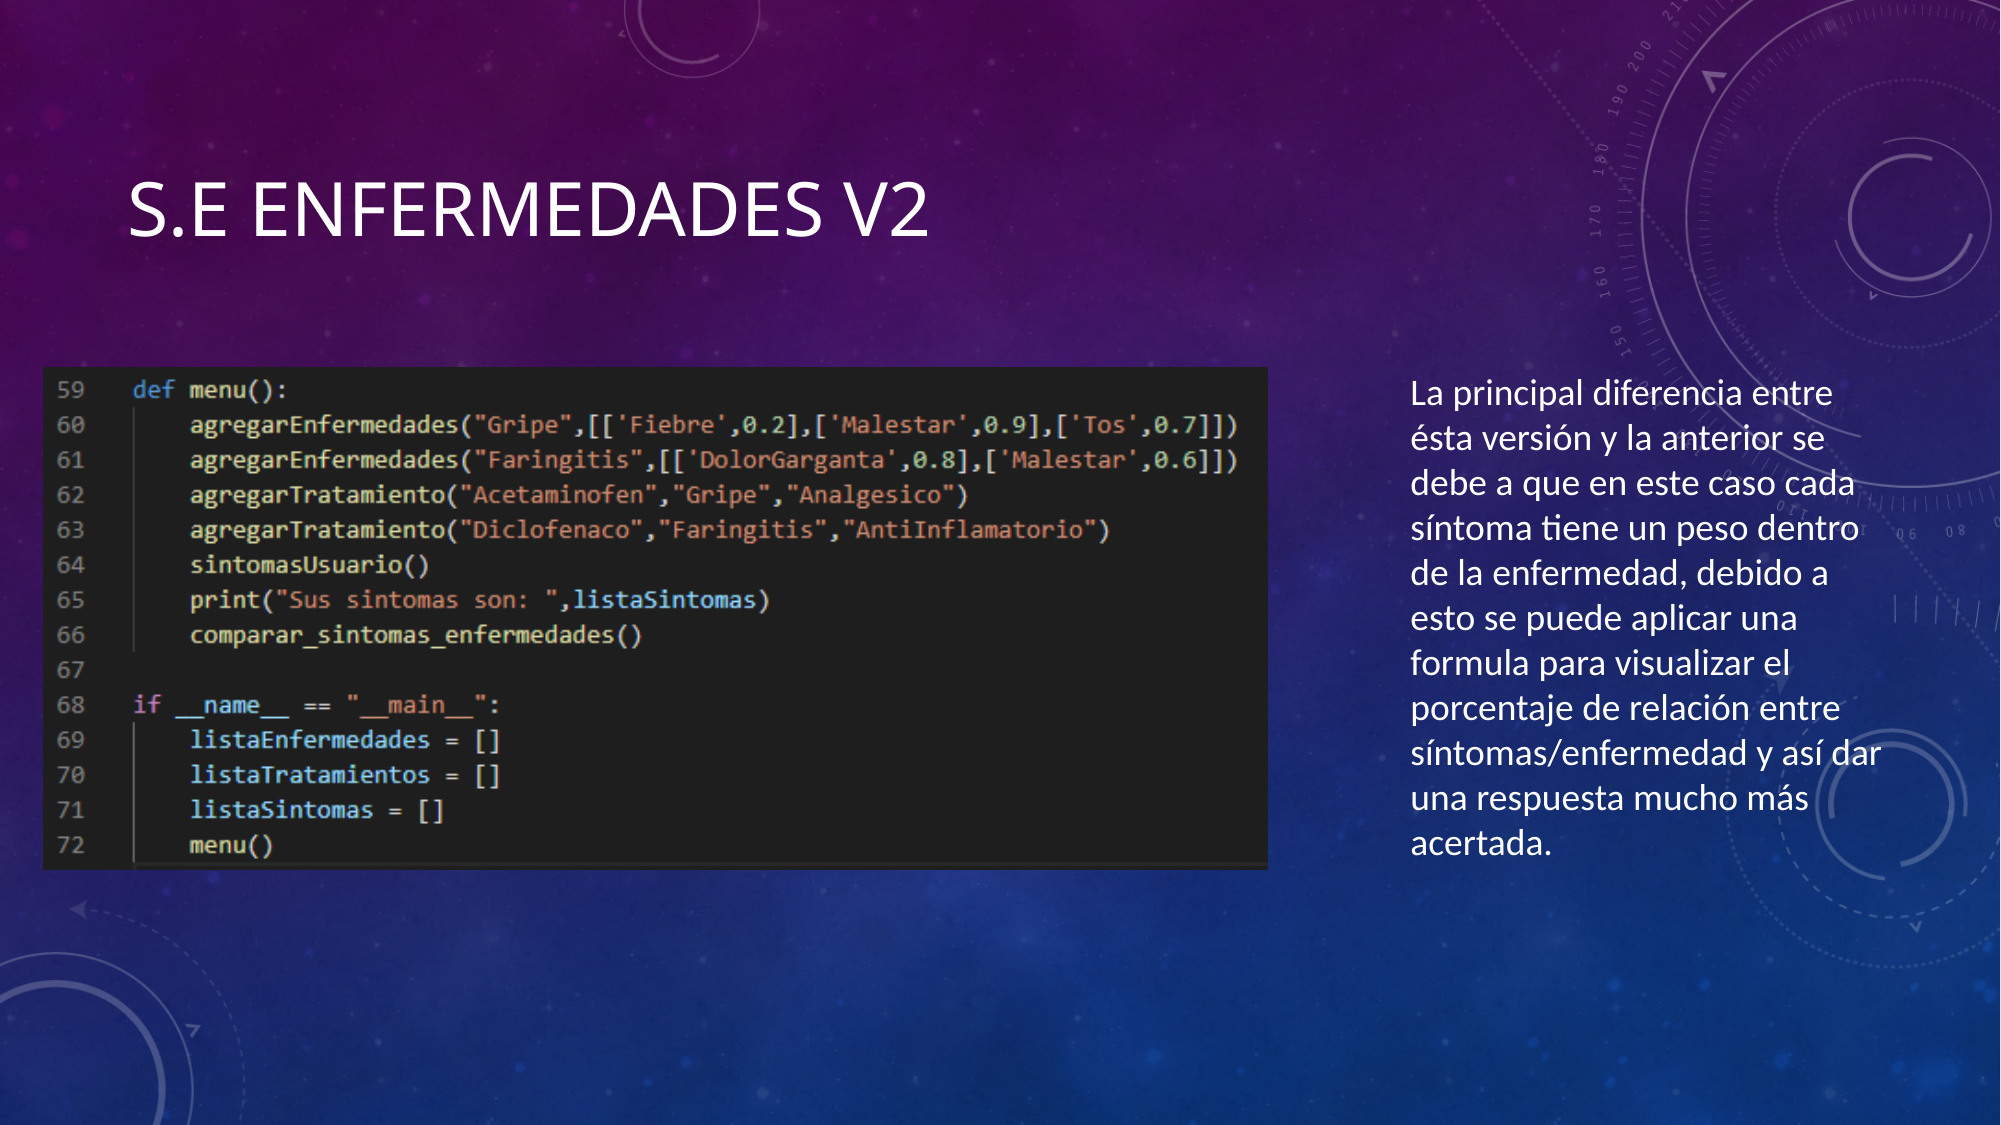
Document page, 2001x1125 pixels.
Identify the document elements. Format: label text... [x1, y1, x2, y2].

picture [0, 0, 2001, 1125]
title S.E enfermedades v2 [112, 86, 1277, 326]
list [43, 366, 1268, 870]
text_box La principal diferencia entre ésta versión y la anterior se debe a que en este caso cada síntoma tiene un peso dentro de la enfermedad, debido a esto se puede aplicar una formula para visualizar el porcentaje de relación entre síntomas/enfermedad y así dar una respuesta mucho más acertada. [1395, 360, 1909, 871]
